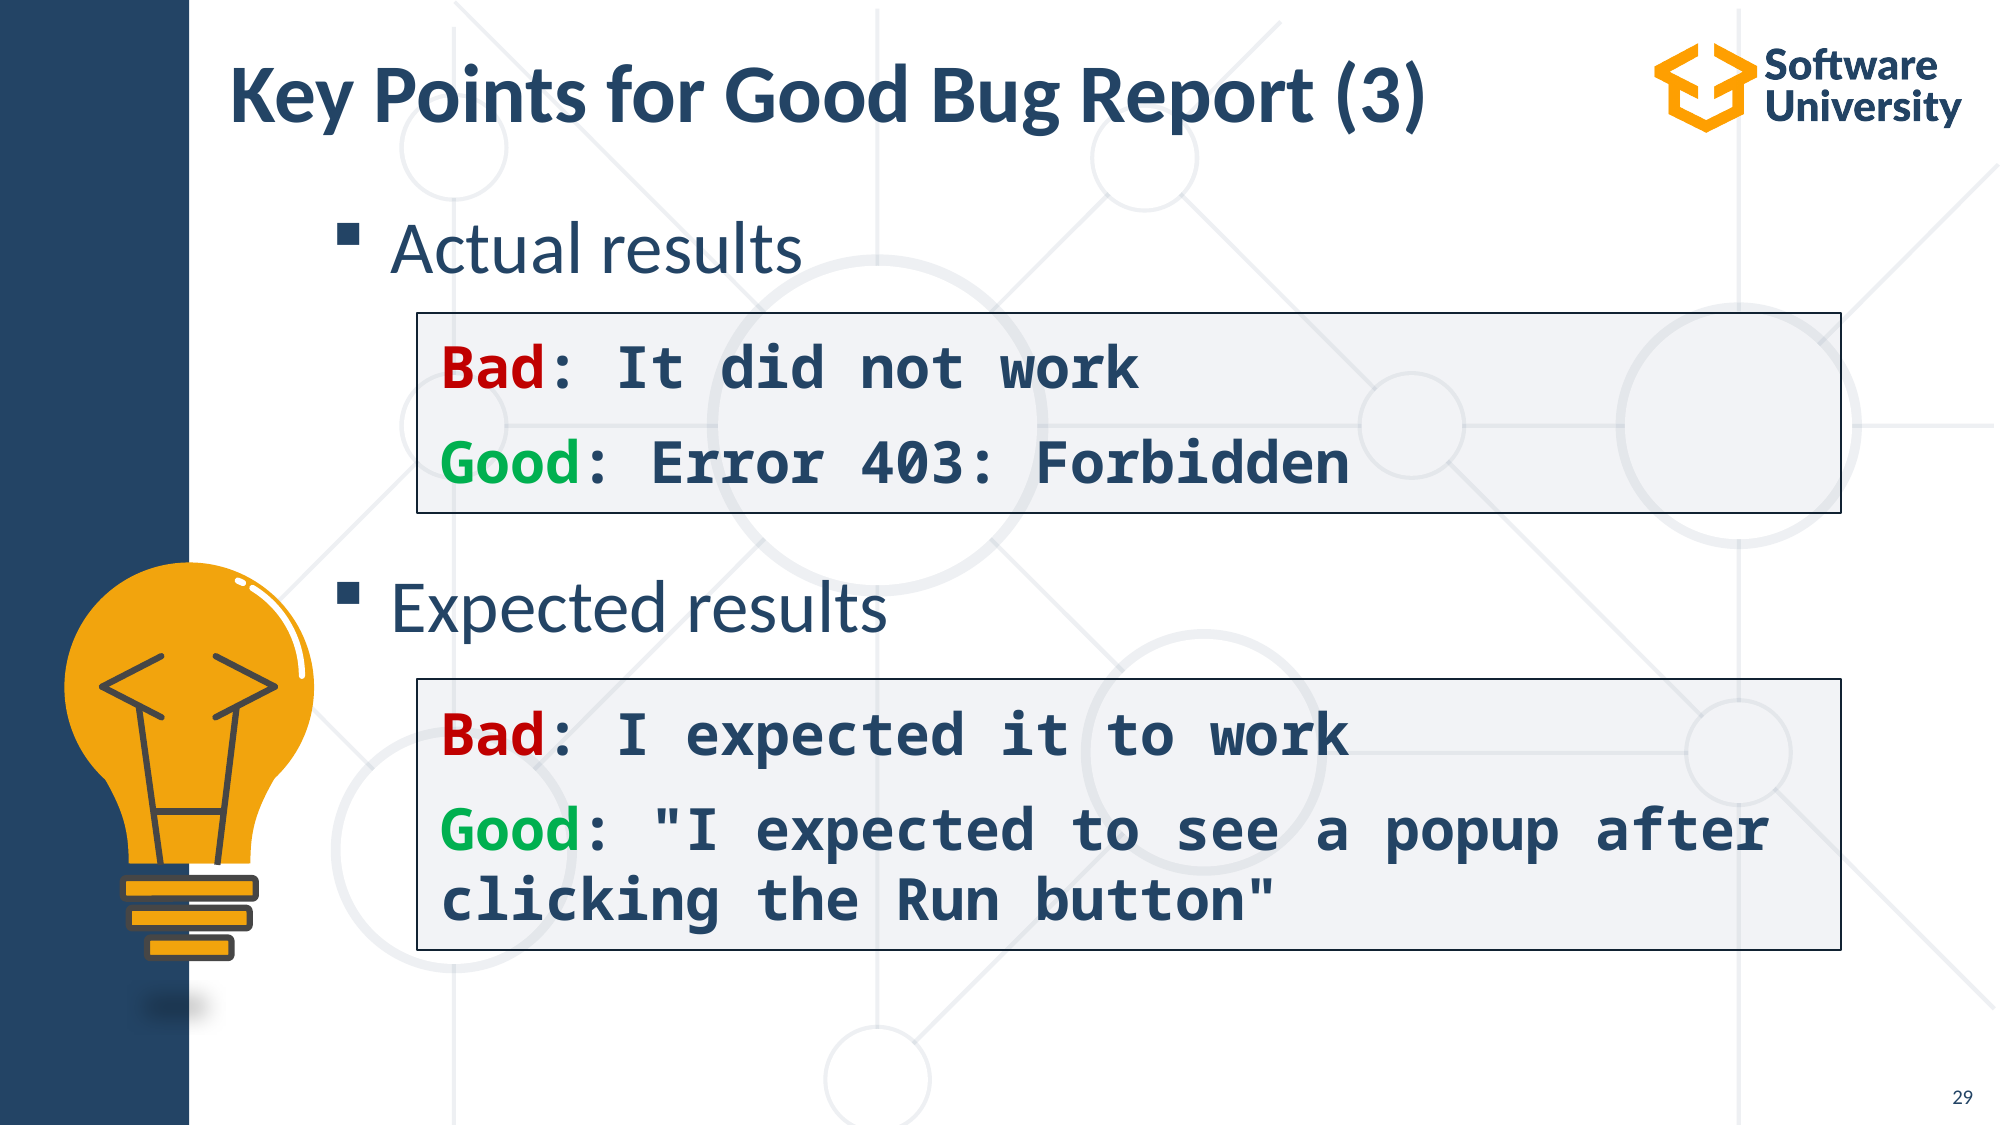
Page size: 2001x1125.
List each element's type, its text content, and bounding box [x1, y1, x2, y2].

title Key Points for Good Bug Report (3) [212, 16, 1628, 162]
list Actual results Expected results [313, 188, 2000, 1099]
text_box Bad: I expected it to work Good: "I expected to see a popup after clicking the Run button" [416, 679, 1842, 950]
text_box Bad: It did not work Good: Error 403: Forbidden [416, 312, 1842, 514]
slide_number 29 [1927, 1099, 1989, 1117]
picture [1641, 31, 1973, 145]
